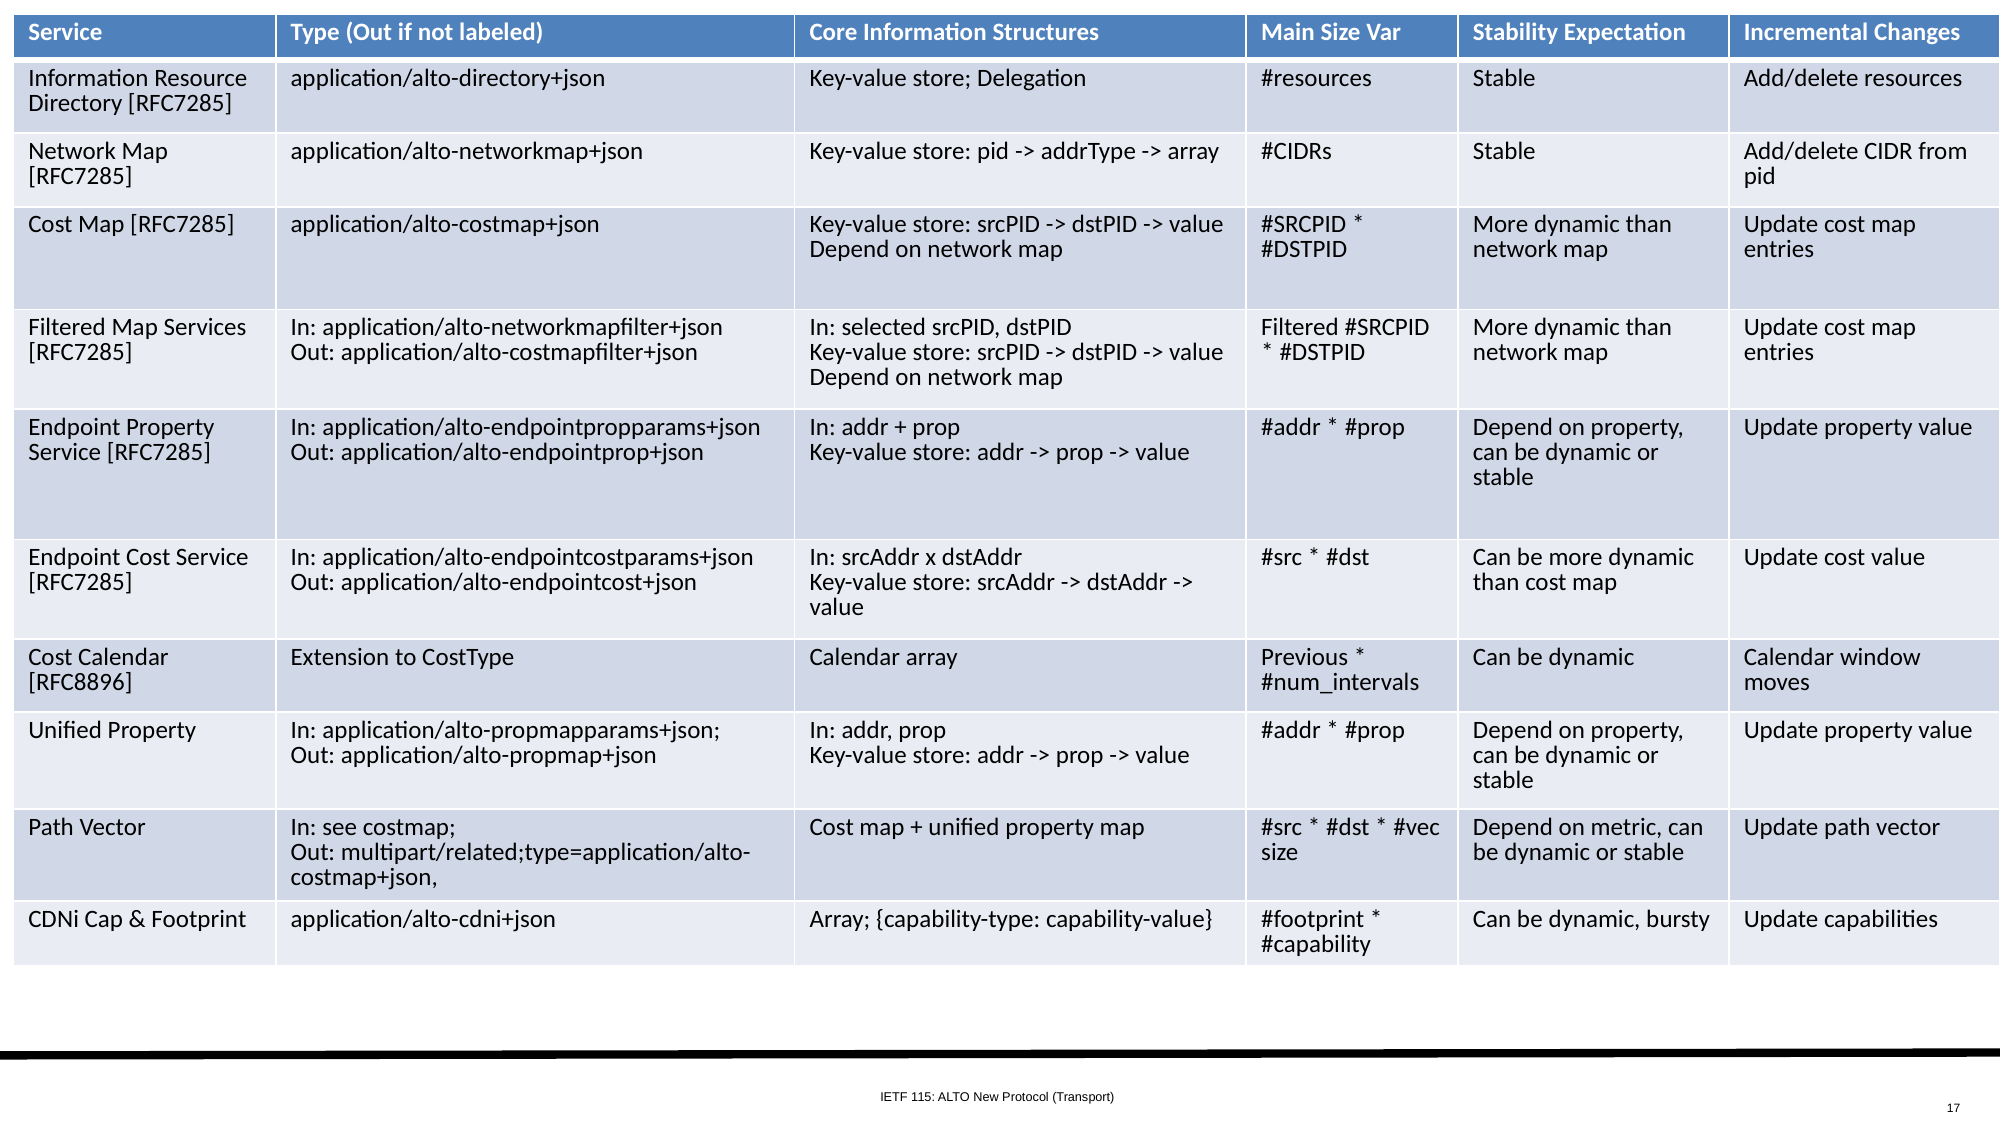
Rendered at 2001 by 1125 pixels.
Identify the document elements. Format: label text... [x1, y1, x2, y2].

table_cell application/alto-costmap+json [277, 208, 794, 309]
table_cell Add/delete resources [1730, 63, 1999, 132]
table_cell Previous * #num_intervals [1247, 640, 1457, 711]
table_cell Cost Map [RFC7285] [14, 208, 275, 309]
table_cell Stable [1459, 134, 1728, 206]
table_cell Update path vector [1730, 810, 1999, 900]
table_cell #addr * #prop [1247, 713, 1457, 808]
table_cell #resources [1247, 63, 1457, 132]
table_cell Add/delete CIDR from pid [1730, 134, 1999, 206]
table_cell Filtered Map Services [RFC7285] [14, 310, 275, 408]
table_cell Update property value [1730, 410, 1999, 539]
table_cell Endpoint Cost Service [RFC7285] [14, 540, 275, 638]
table_cell Update property value [1730, 713, 1999, 808]
table_cell Cost Calendar [RFC8896] [14, 640, 275, 711]
table_cell Update cost value [1730, 540, 1999, 638]
table_cell In: application/alto-networkmapfilter+json Out: application/alto-costmapfilter+json [277, 310, 794, 408]
table_cell application/alto-cdni+json [277, 902, 794, 965]
table_cell Can be dynamic, bursty [1459, 902, 1728, 965]
table_cell In: addr, prop Key-value store: addr -> prop -> value [795, 713, 1245, 808]
table_cell Stable [1459, 63, 1728, 132]
table_cell #CIDRs [1247, 134, 1457, 206]
table_cell Cost map + unified property map [795, 810, 1245, 900]
table_cell In: srcAddr x dstAddr Key-value store: srcAddr -> dstAddr -> value [795, 540, 1245, 638]
table_cell In: see costmap; Out: multipart/related;type=application/alto-costmap+json, [277, 810, 794, 900]
table_cell #src * #dst [1247, 540, 1457, 638]
table_cell application/alto-networkmap+json [277, 134, 794, 206]
table_cell Information Resource Directory [RFC7285] [14, 63, 275, 132]
table_cell In: selected srcPID, dstPID Key-value store: srcPID -> dstPID -> value Depend on network map [795, 310, 1245, 408]
table_cell Update cost map entries [1730, 208, 1999, 309]
table_cell More dynamic than network map [1459, 208, 1728, 309]
table_cell Can be dynamic [1459, 640, 1728, 711]
table_cell Network Map [RFC7285] [14, 134, 275, 206]
table_cell Key-value store: srcPID -> dstPID -> value Depend on network map [795, 208, 1245, 309]
table_cell More dynamic than network map [1459, 310, 1728, 408]
table_cell #SRCPID * #DSTPID [1247, 208, 1457, 309]
table_header Service [14, 15, 275, 57]
table_cell Can be more dynamic than cost map [1459, 540, 1728, 638]
table_cell In: application/alto-endpointpropparams+json Out: application/alto-endpointprop+json [277, 410, 794, 539]
table_cell Depend on metric, can be dynamic or stable [1459, 810, 1728, 900]
table_cell Depend on property, can be dynamic or stable [1459, 410, 1728, 539]
table_header Type (Out if not labeled) [277, 15, 794, 57]
table_cell #addr * #prop [1247, 410, 1457, 539]
table_header Incremental Changes [1730, 15, 1999, 57]
table_header Main Size Var [1247, 15, 1457, 57]
table_cell Extension to CostType [277, 640, 794, 711]
table_cell Path Vector [14, 810, 275, 900]
table_cell Unified Property [14, 713, 275, 808]
table_cell In: application/alto-endpointcostparams+json Out: application/alto-endpointcost+json [277, 540, 794, 638]
table_cell #footprint * #capability [1247, 902, 1457, 965]
table_header Stability Expectation [1459, 15, 1728, 57]
table_cell Update capabilities [1730, 902, 1999, 965]
table_cell Array; {capability-type: capability-value} [795, 902, 1245, 965]
table_cell application/alto-directory+json [277, 63, 794, 132]
table_cell Calendar window moves [1730, 640, 1999, 711]
table_cell Update cost map entries [1730, 310, 1999, 408]
table_cell Filtered #SRCPID * #DSTPID [1247, 310, 1457, 408]
table_cell Key-value store: pid -> addrType -> array [795, 134, 1245, 206]
table_cell CDNi Cap & Footprint [14, 902, 275, 965]
table_cell #src * #dst * #vec size [1247, 810, 1457, 900]
table_cell Endpoint Property Service [RFC7285] [14, 410, 275, 539]
table_cell Key-value store; Delegation [795, 63, 1245, 132]
table_cell Calendar array [795, 640, 1245, 711]
table_cell In: addr + prop Key-value store: addr -> prop -> value [795, 410, 1245, 539]
table_cell Depend on property, can be dynamic or stable [1459, 713, 1728, 808]
table_header Core Information Structures [795, 15, 1245, 57]
table_cell In: application/alto-propmapparams+json; Out: application/alto-propmap+json [277, 713, 794, 808]
